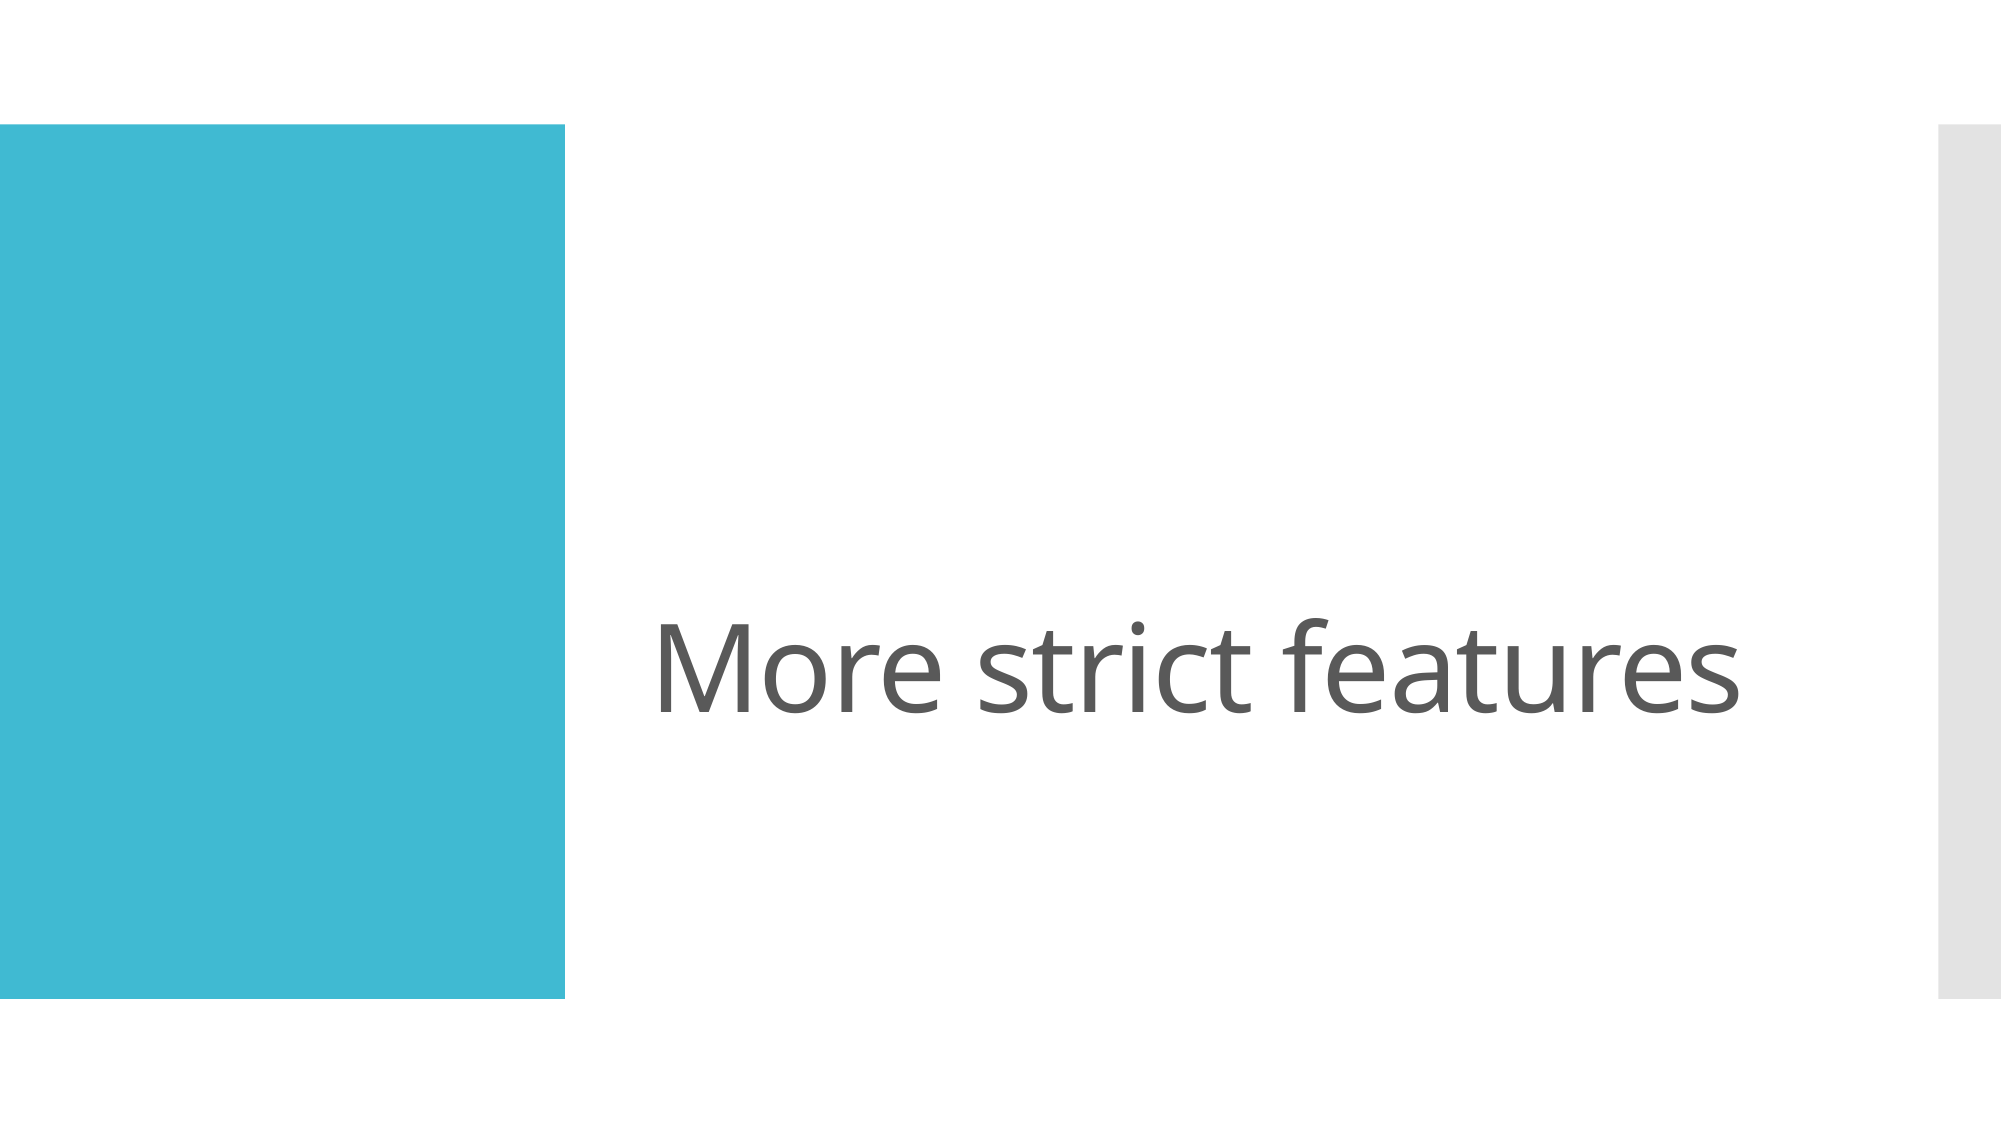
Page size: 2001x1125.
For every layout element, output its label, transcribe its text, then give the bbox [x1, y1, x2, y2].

title More strict features [634, 213, 1835, 747]
